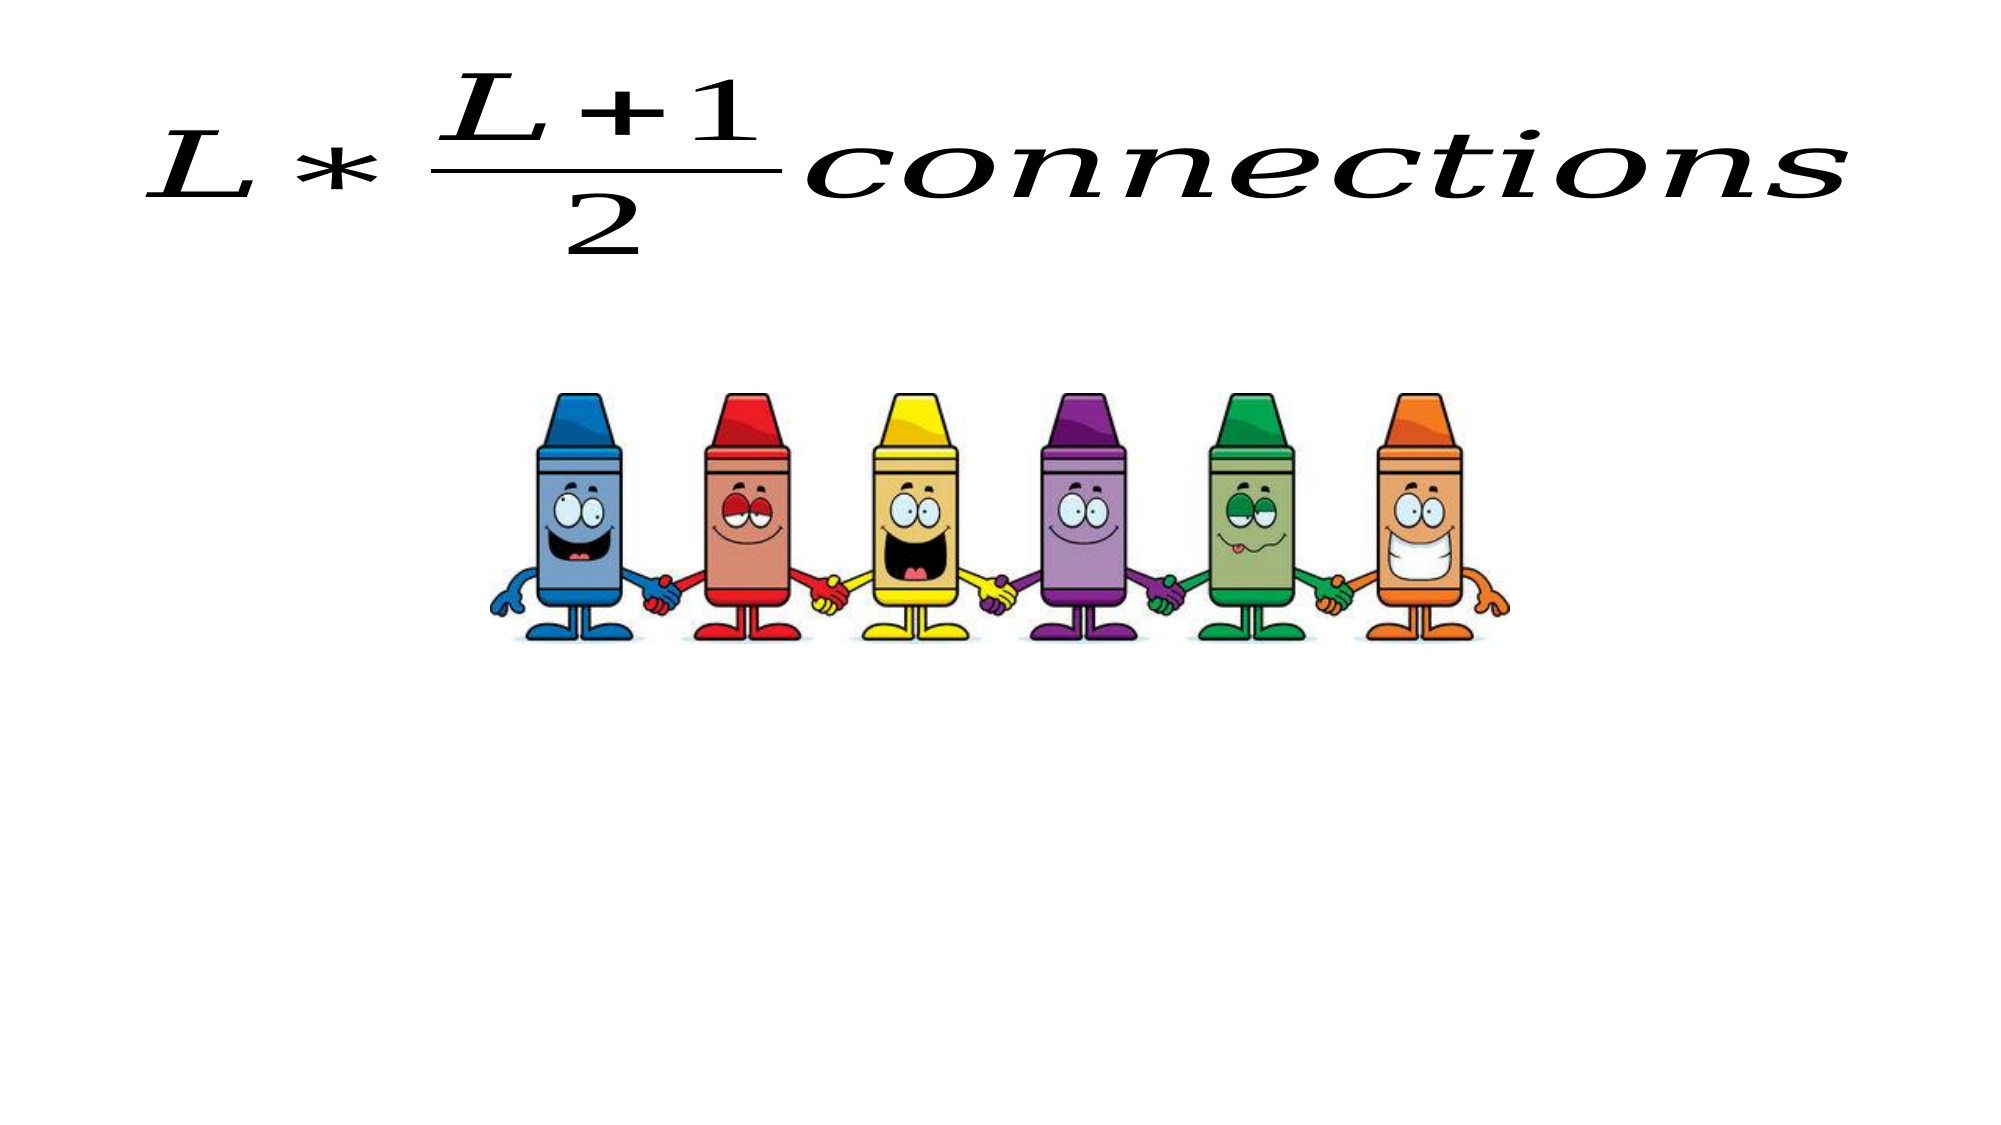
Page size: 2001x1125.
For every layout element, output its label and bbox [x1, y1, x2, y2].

list [490, 393, 1510, 644]
